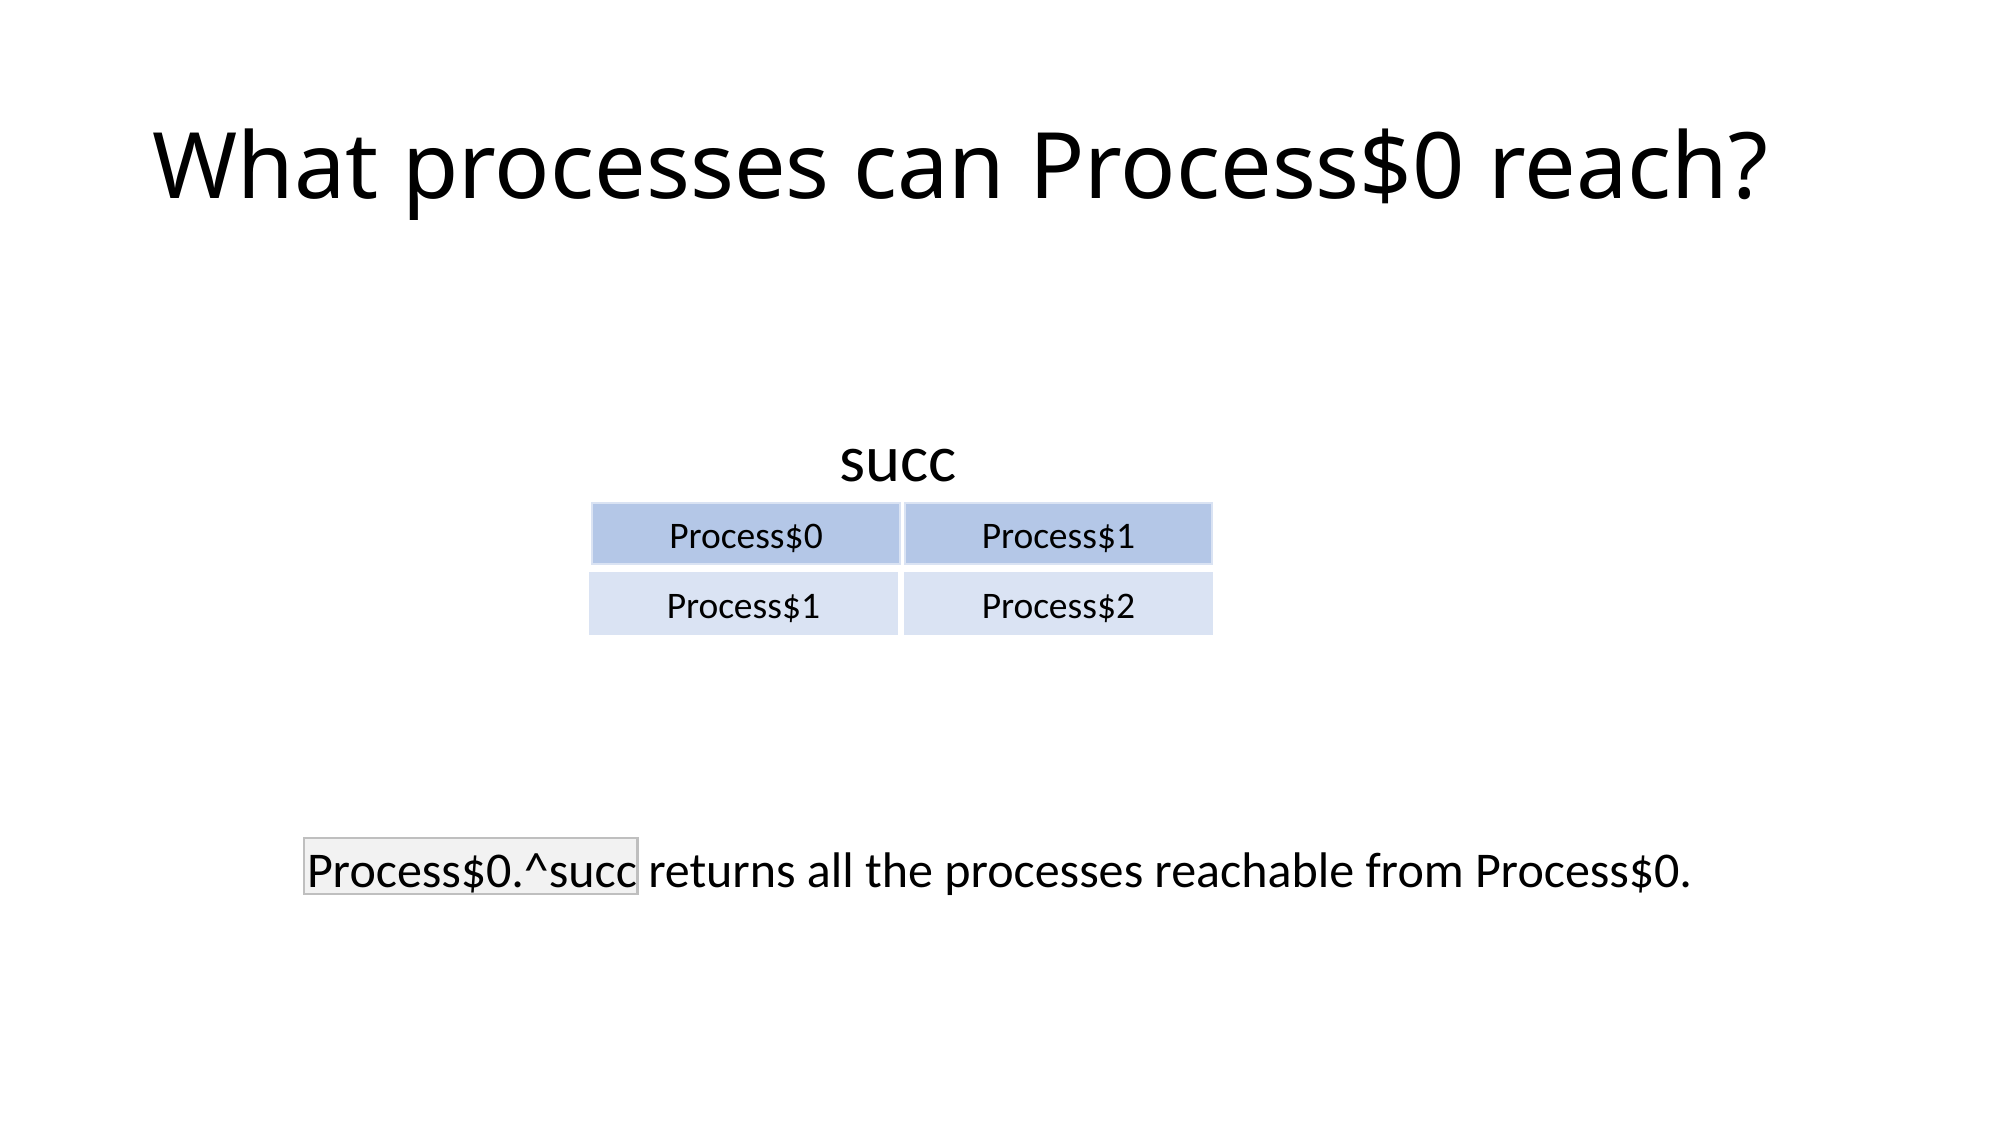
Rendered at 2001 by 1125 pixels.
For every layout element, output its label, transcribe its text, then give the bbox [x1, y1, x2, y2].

text_box Process$1 [589, 572, 898, 635]
text_box Process$0 [591, 502, 901, 565]
text_box Process$2 [904, 572, 1213, 635]
text_box succ [824, 407, 984, 502]
title What processes can Process$0 reach? [137, 59, 1863, 278]
text_box Process$0.^succ returns all the processes reachable from Process$0. [292, 830, 1738, 906]
text_box Process$1 [904, 502, 1213, 565]
